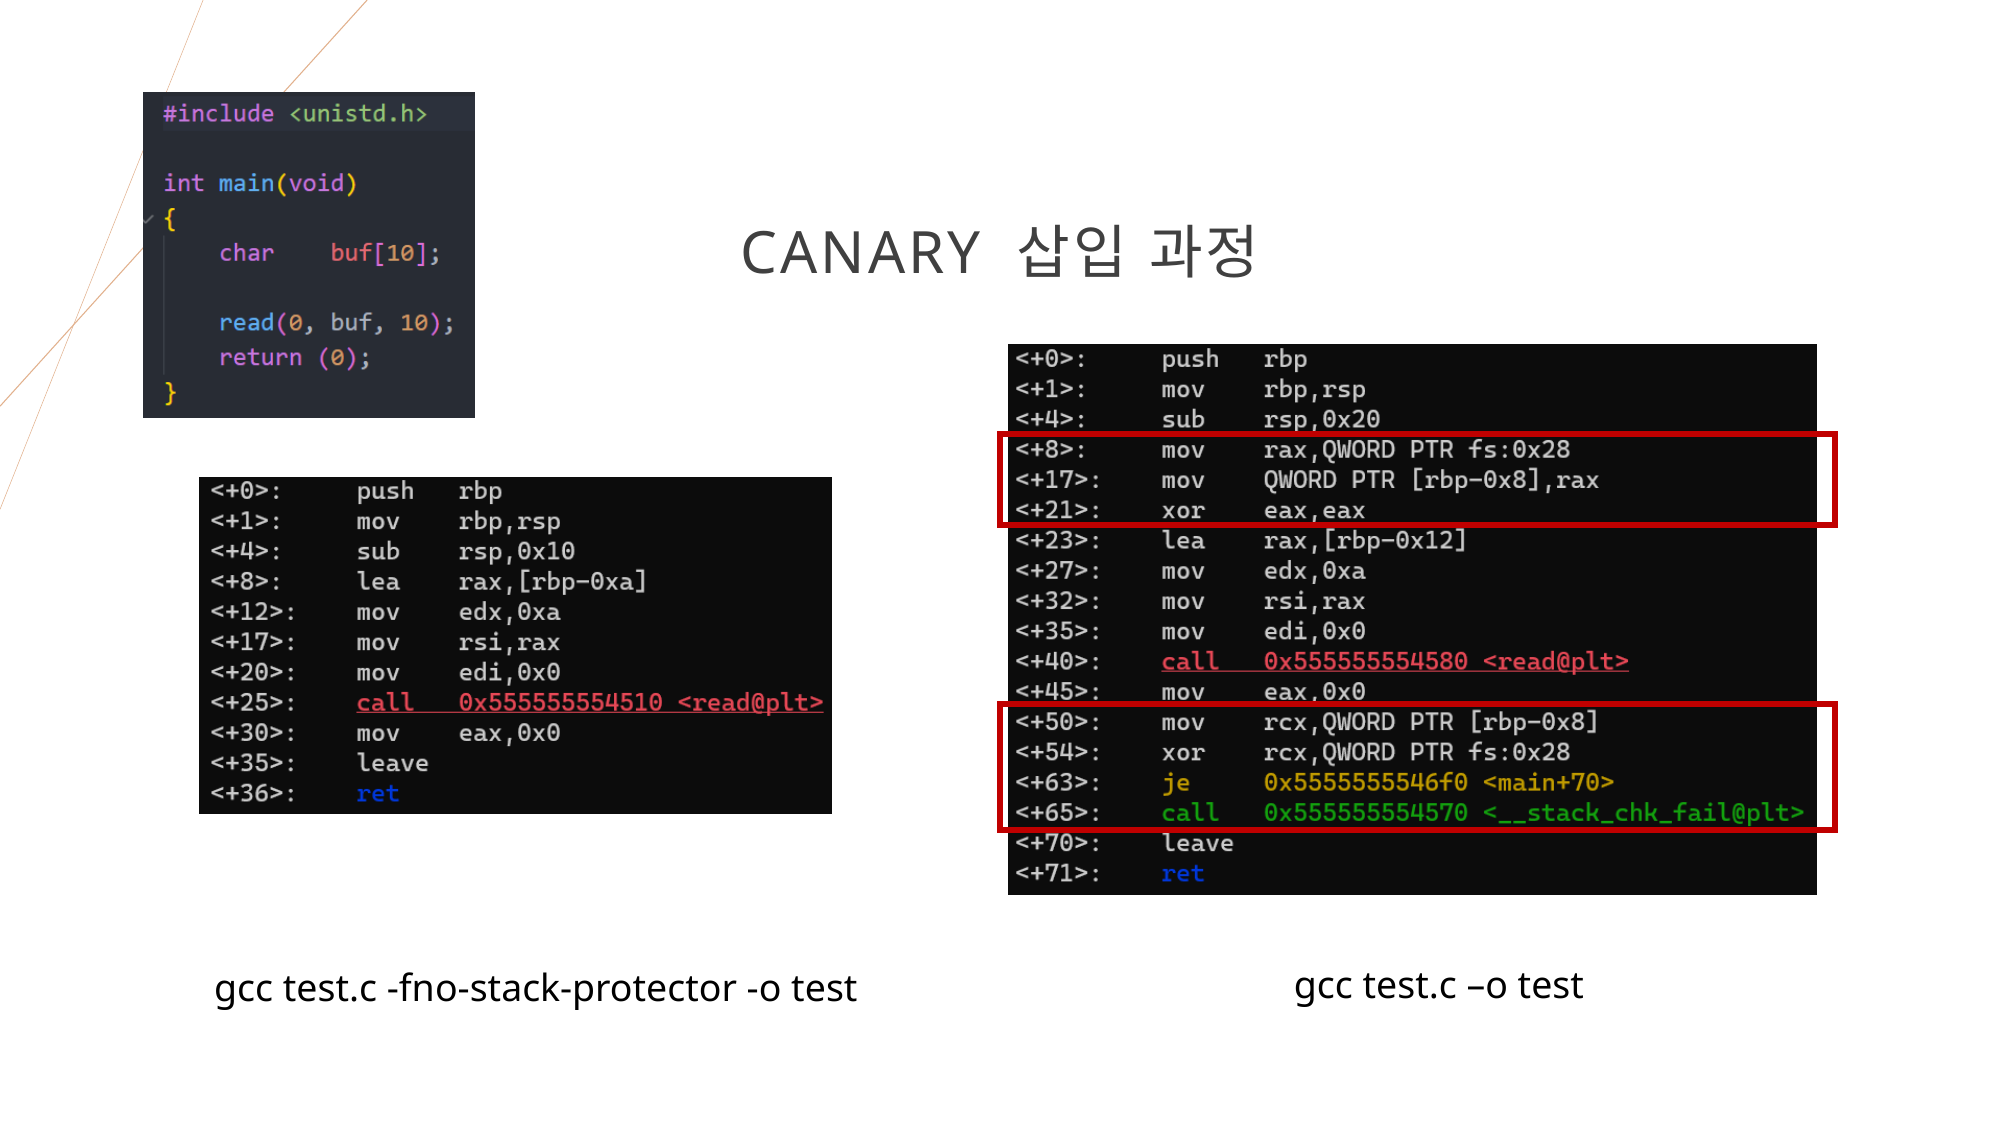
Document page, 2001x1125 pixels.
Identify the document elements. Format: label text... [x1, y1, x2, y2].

picture [1008, 344, 1817, 895]
picture [143, 92, 475, 418]
text_box gcc test.c -fno-stack-protector -o test [199, 956, 971, 1017]
text_box [999, 433, 1008, 526]
text_box [999, 703, 1008, 831]
picture [199, 477, 832, 814]
text_box [1817, 703, 1836, 831]
title Canary 삽입 과정 [475, 146, 1691, 364]
text_box gcc test.c –o test [1279, 953, 1737, 1014]
text_box [1817, 433, 1836, 526]
